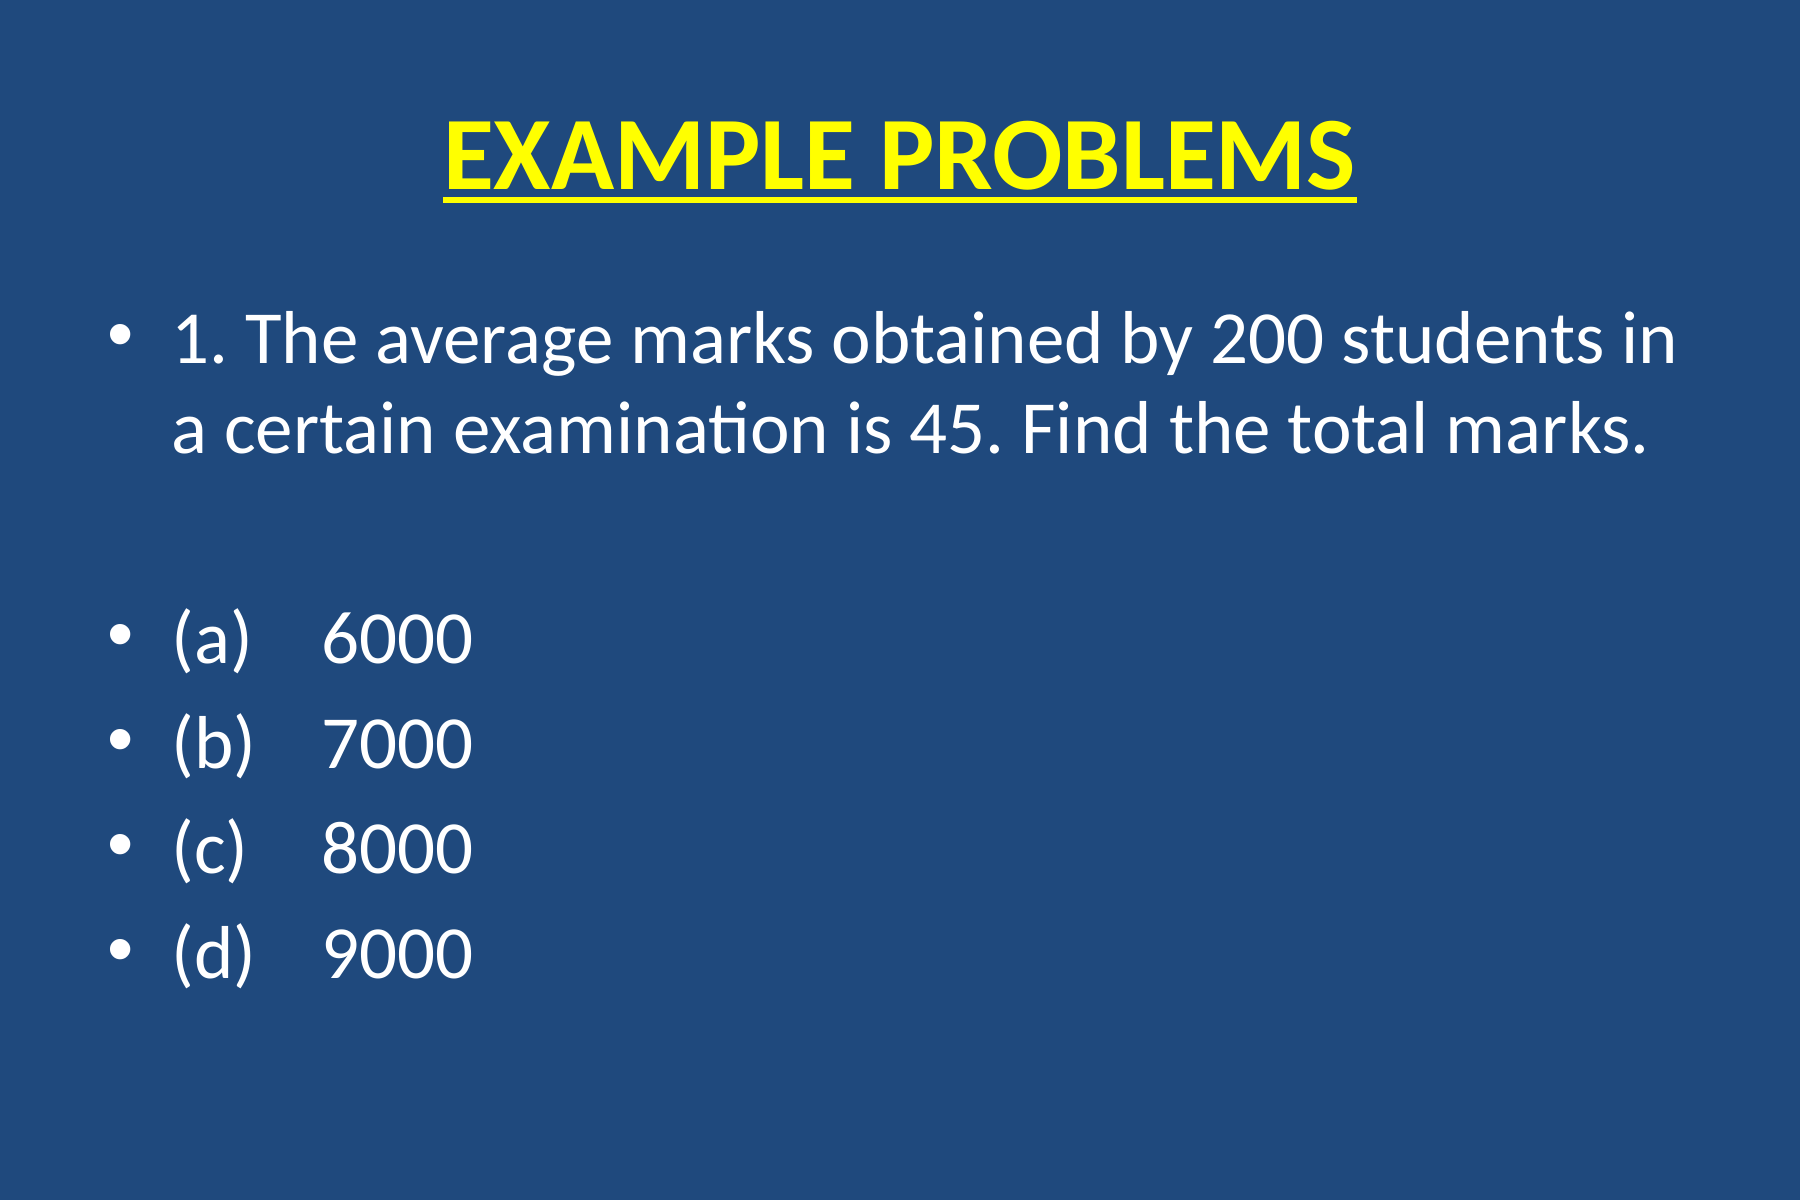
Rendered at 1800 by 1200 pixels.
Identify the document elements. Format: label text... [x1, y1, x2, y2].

title EXAMPLE PROBLEMS [90, 48, 1710, 249]
list 1. The average marks obtained by 200 students in a certain examination is 45. Find the total marks. (a) 6000 (b) 7000 (c) 8000 (d) 9000 [90, 279, 1710, 1072]
